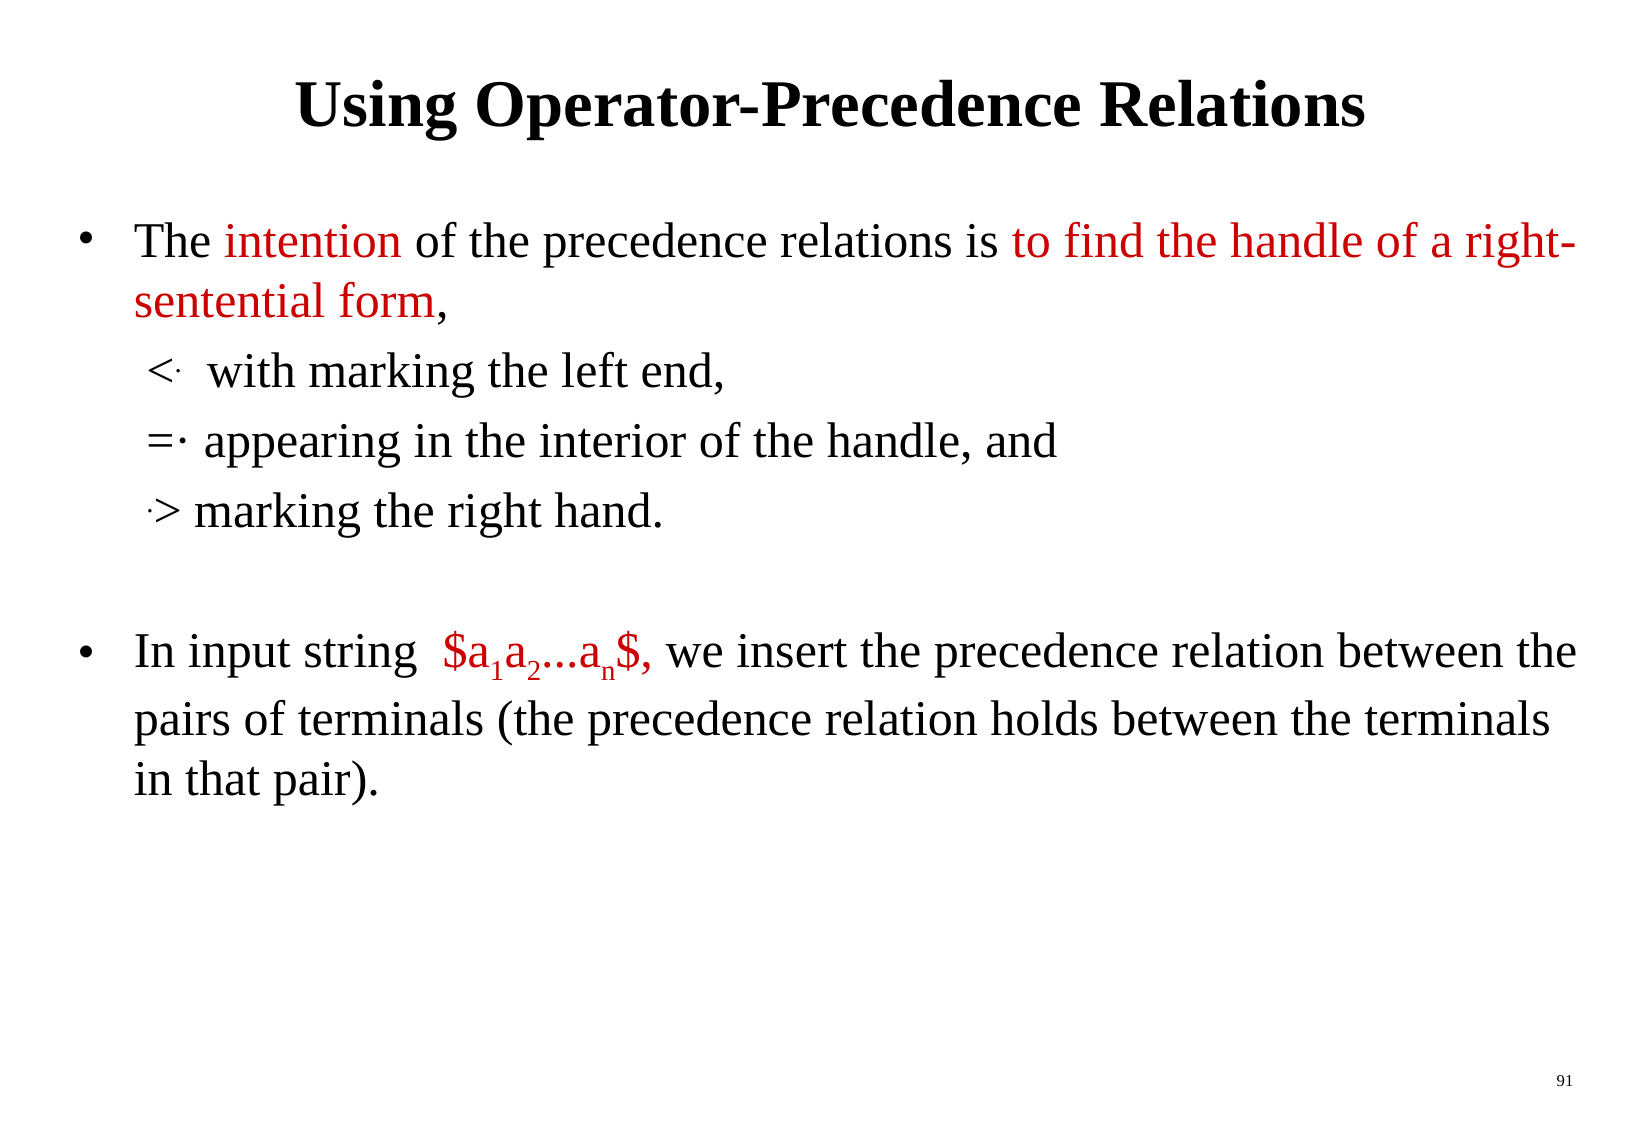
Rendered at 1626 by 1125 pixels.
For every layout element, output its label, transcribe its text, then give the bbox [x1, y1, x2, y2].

title Using Operator-Precedence Relations [62, 24, 1600, 175]
list The intention of the precedence relations is to find the handle of a right-sentential form, <. with marking the left end, =· appearing in the interior of the handle, and .> marking the right hand. In input string $a1a2...an$, we insert the precedence relation between the pairs of terminals (the precedence relation holds between the terminals in that pair). [62, 200, 1600, 1038]
text_box 91 [1250, 1062, 1589, 1100]
